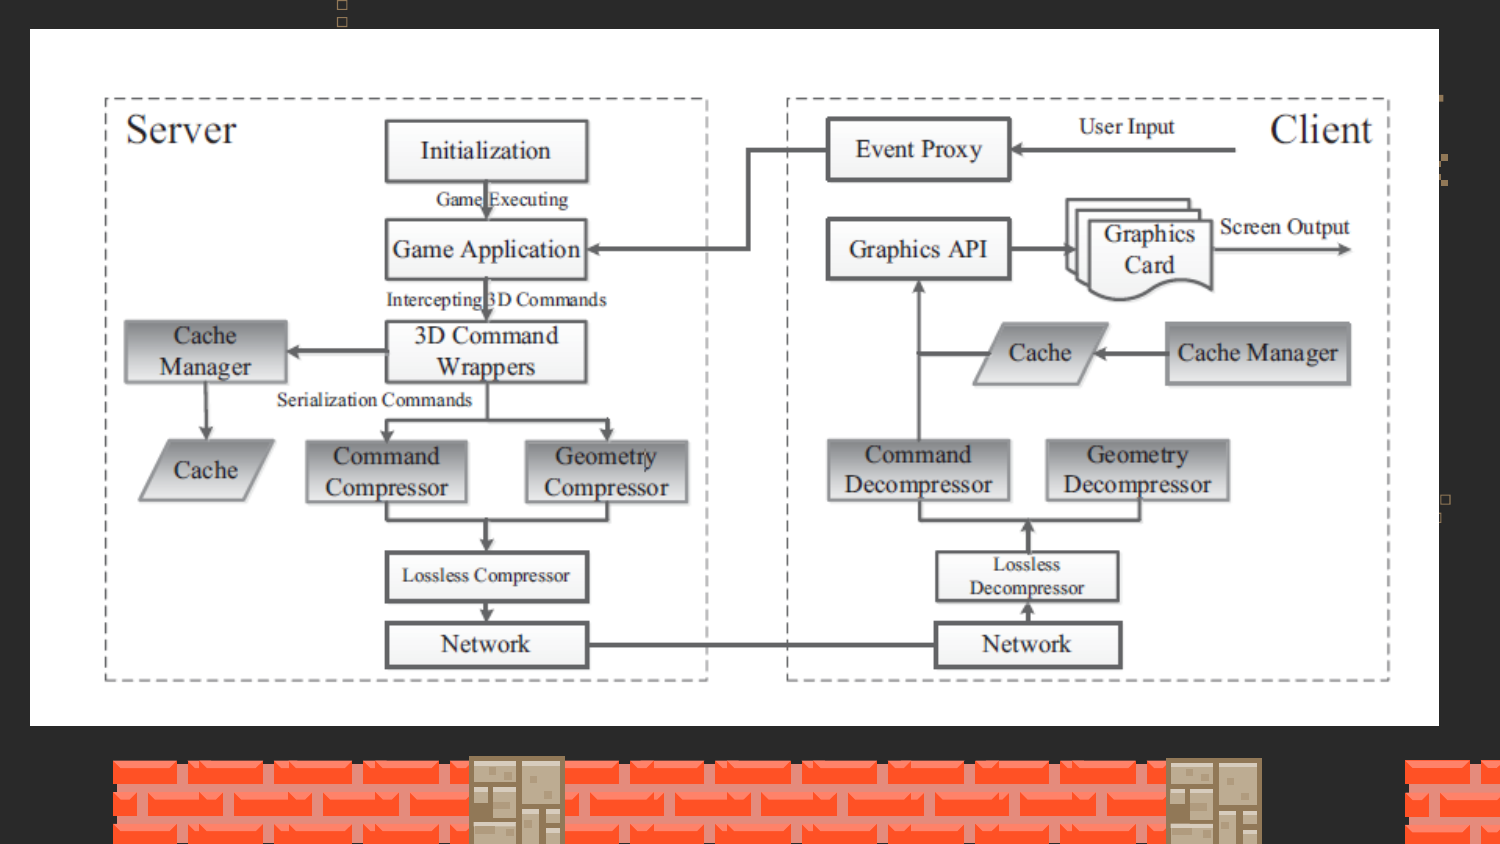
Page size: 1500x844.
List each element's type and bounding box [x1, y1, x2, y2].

picture [30, 29, 1439, 726]
